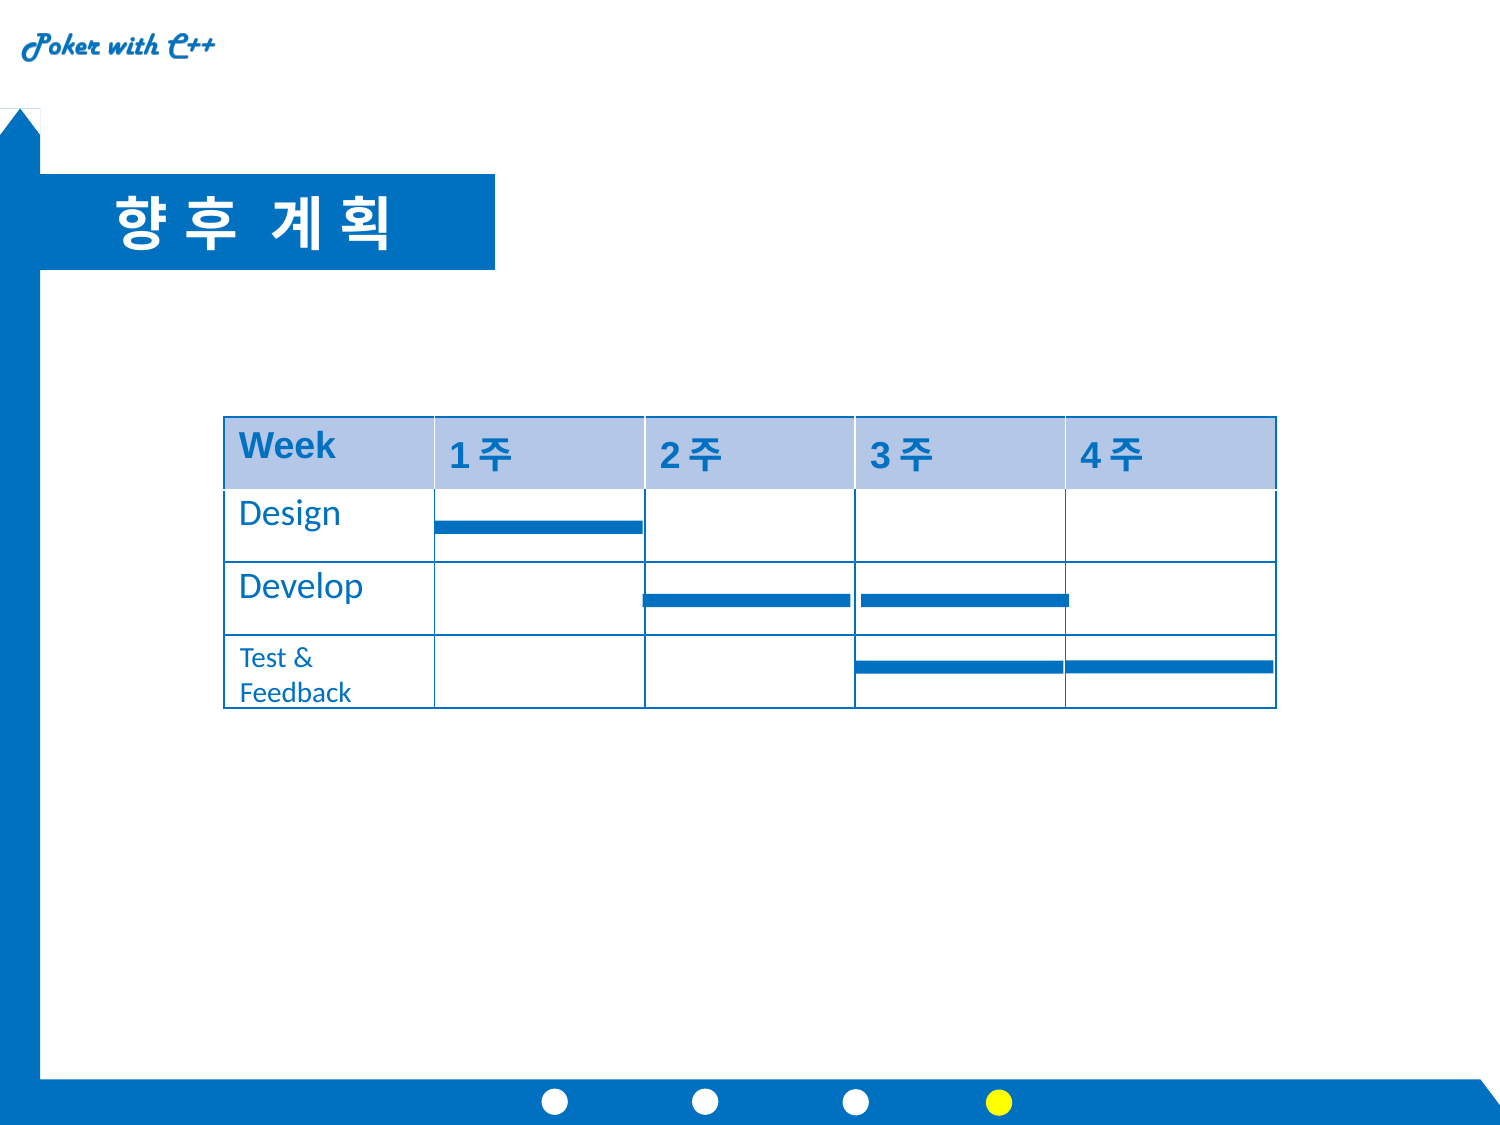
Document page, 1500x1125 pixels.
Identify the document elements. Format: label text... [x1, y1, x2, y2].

table_header 4주 [1066, 418, 1275, 489]
text_box 향 후 계 획 [12, 174, 495, 270]
table_cell [646, 636, 854, 707]
text_box [434, 520, 644, 535]
text_box [642, 593, 851, 608]
table_cell Design [225, 491, 434, 561]
table_cell [1066, 636, 1275, 707]
text_box [860, 593, 1070, 608]
table_header 1주 [435, 418, 644, 489]
table_cell [856, 563, 1065, 634]
table_header 3주 [856, 418, 1065, 489]
table_cell [435, 535, 644, 561]
table_cell [435, 636, 644, 707]
table_header 2주 [646, 418, 854, 489]
text_box [984, 1088, 1014, 1117]
table_cell [646, 563, 854, 634]
text_box [540, 1087, 569, 1116]
table_cell [856, 636, 1065, 707]
table_cell [435, 491, 644, 520]
table_cell Develop [225, 563, 434, 634]
table_cell [435, 563, 644, 634]
text_box Test & Feedback [225, 630, 367, 716]
picture [0, 18, 235, 87]
table_cell [1066, 563, 1275, 634]
text_box [1065, 659, 1274, 674]
table_cell [367, 636, 434, 707]
text_box [691, 1087, 720, 1116]
text_box [855, 659, 1064, 675]
text_box [841, 1088, 870, 1117]
table_cell [856, 491, 1065, 561]
table_cell [646, 491, 854, 561]
table_cell [1066, 491, 1275, 561]
table_header Week [225, 418, 434, 489]
